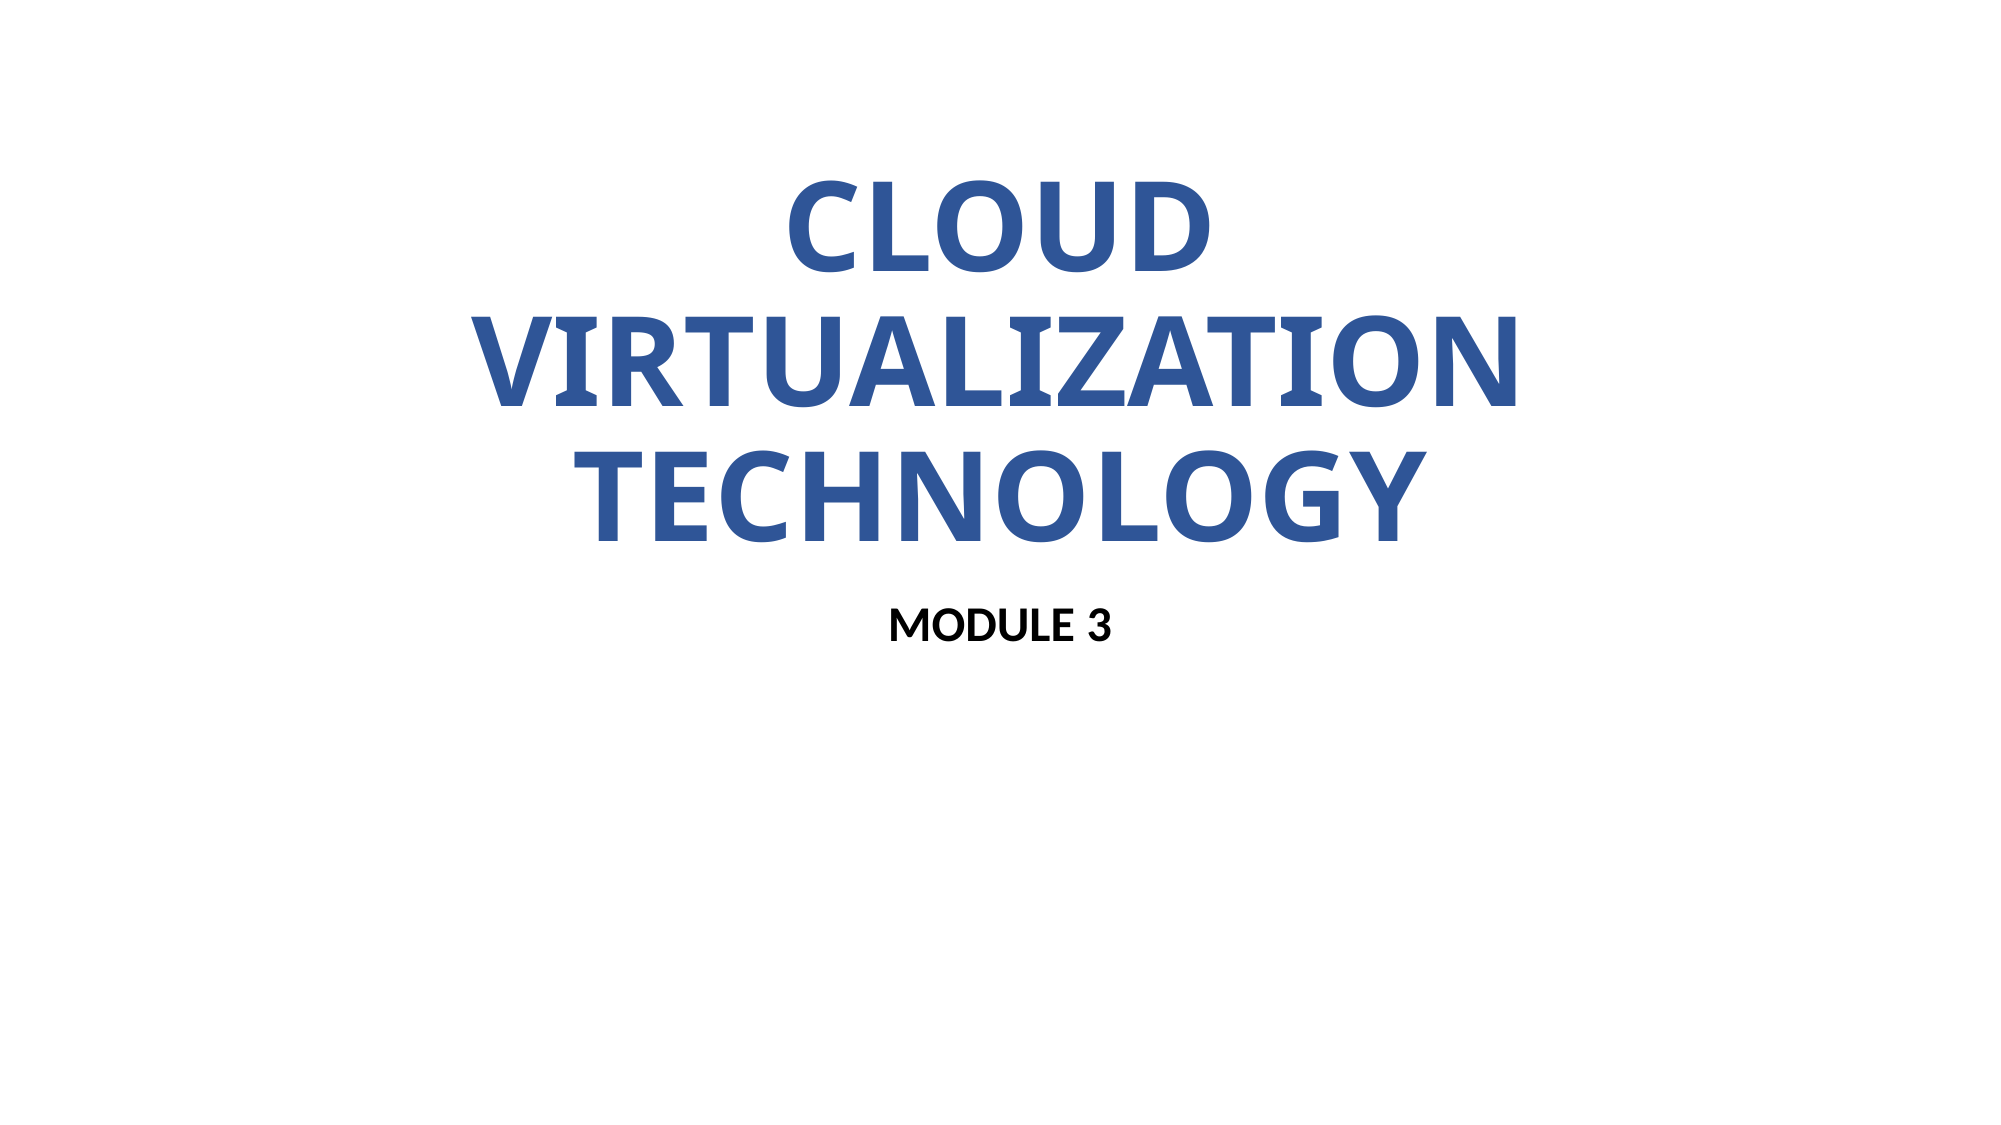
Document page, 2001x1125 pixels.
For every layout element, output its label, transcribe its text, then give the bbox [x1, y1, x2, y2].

subtitle MODULE 3 [249, 590, 1750, 863]
title CLOUD VIRTUALIZATION TECHNOLOGY [249, 184, 1750, 576]
